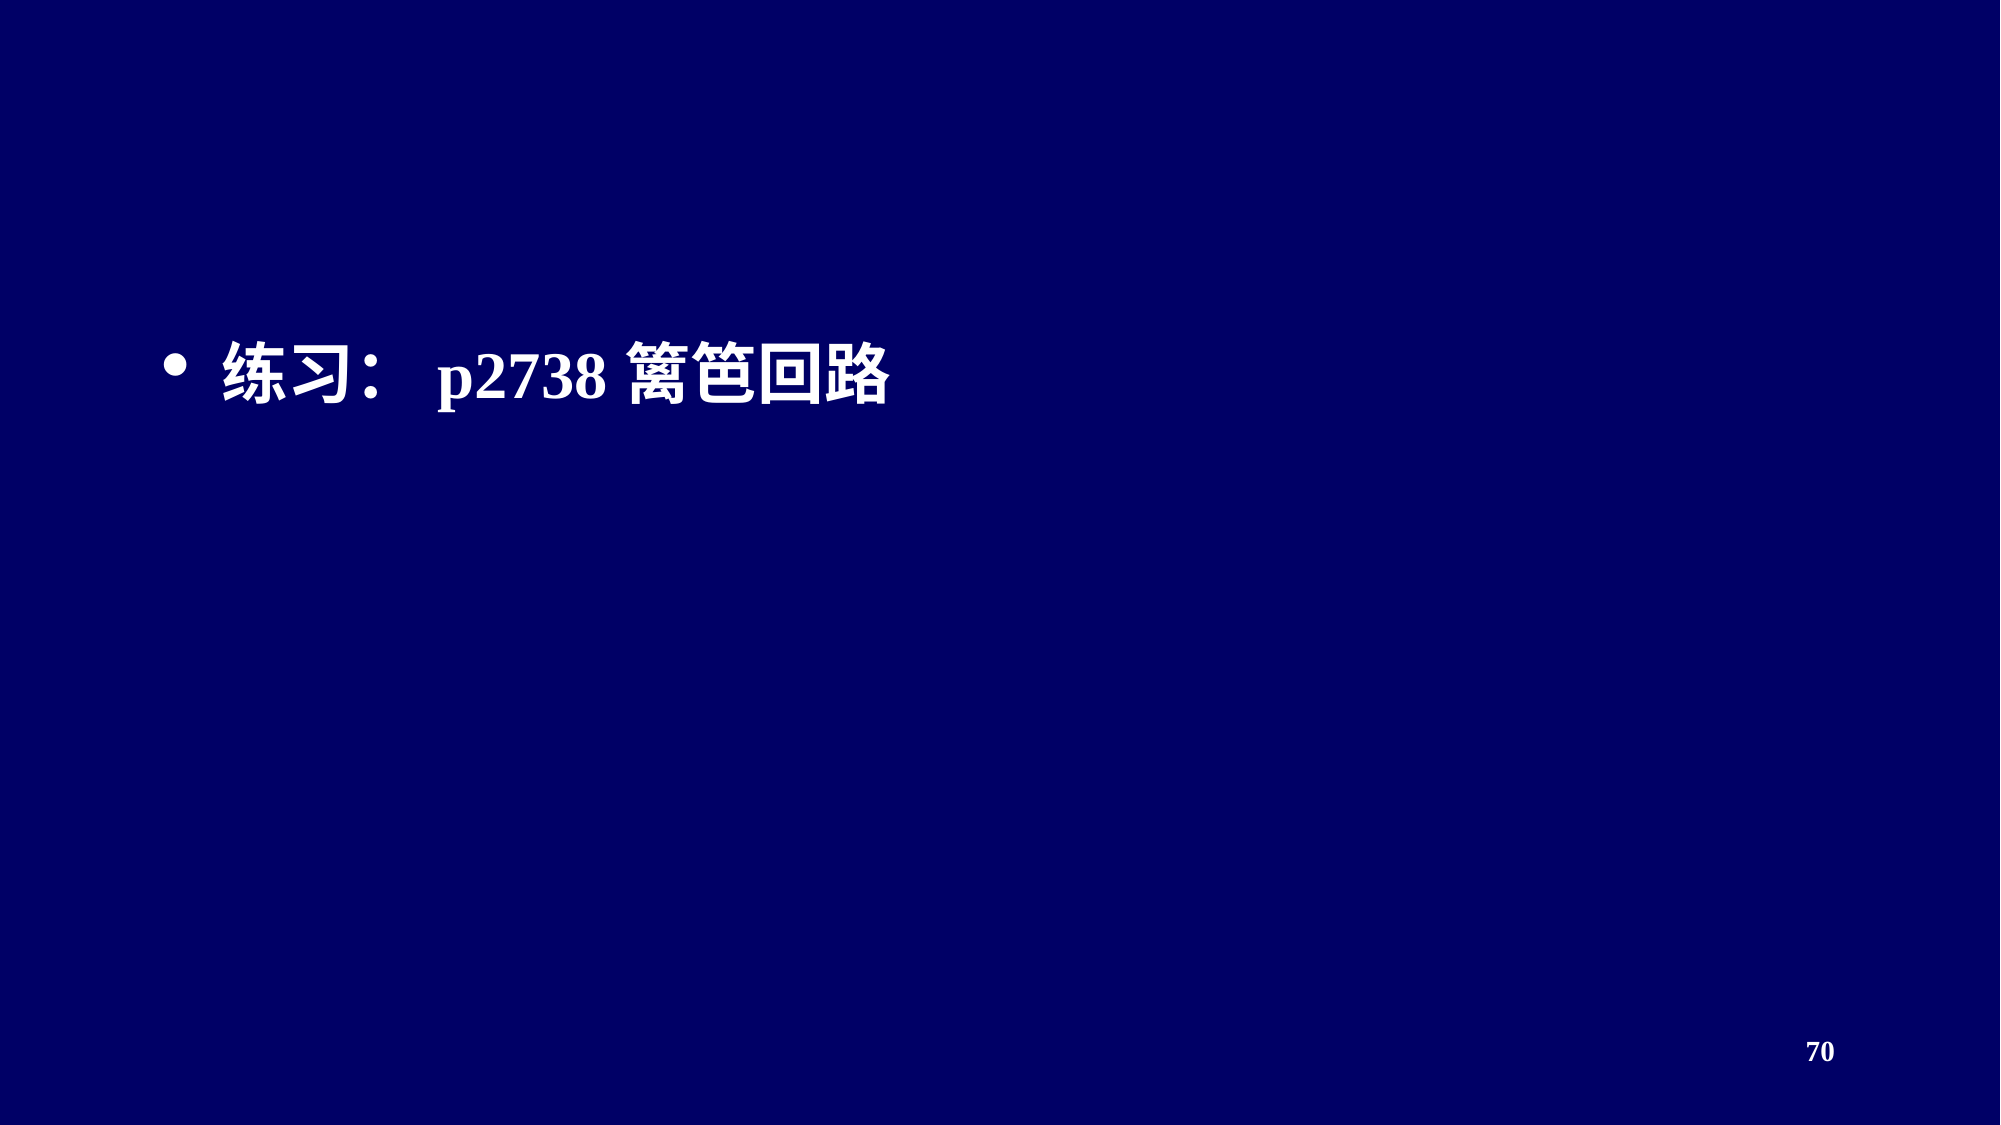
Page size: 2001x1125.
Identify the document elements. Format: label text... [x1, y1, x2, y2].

list 练习：p2738篱笆回路 [149, 324, 1851, 1001]
slide_number <编号> [1433, 1024, 1851, 1101]
